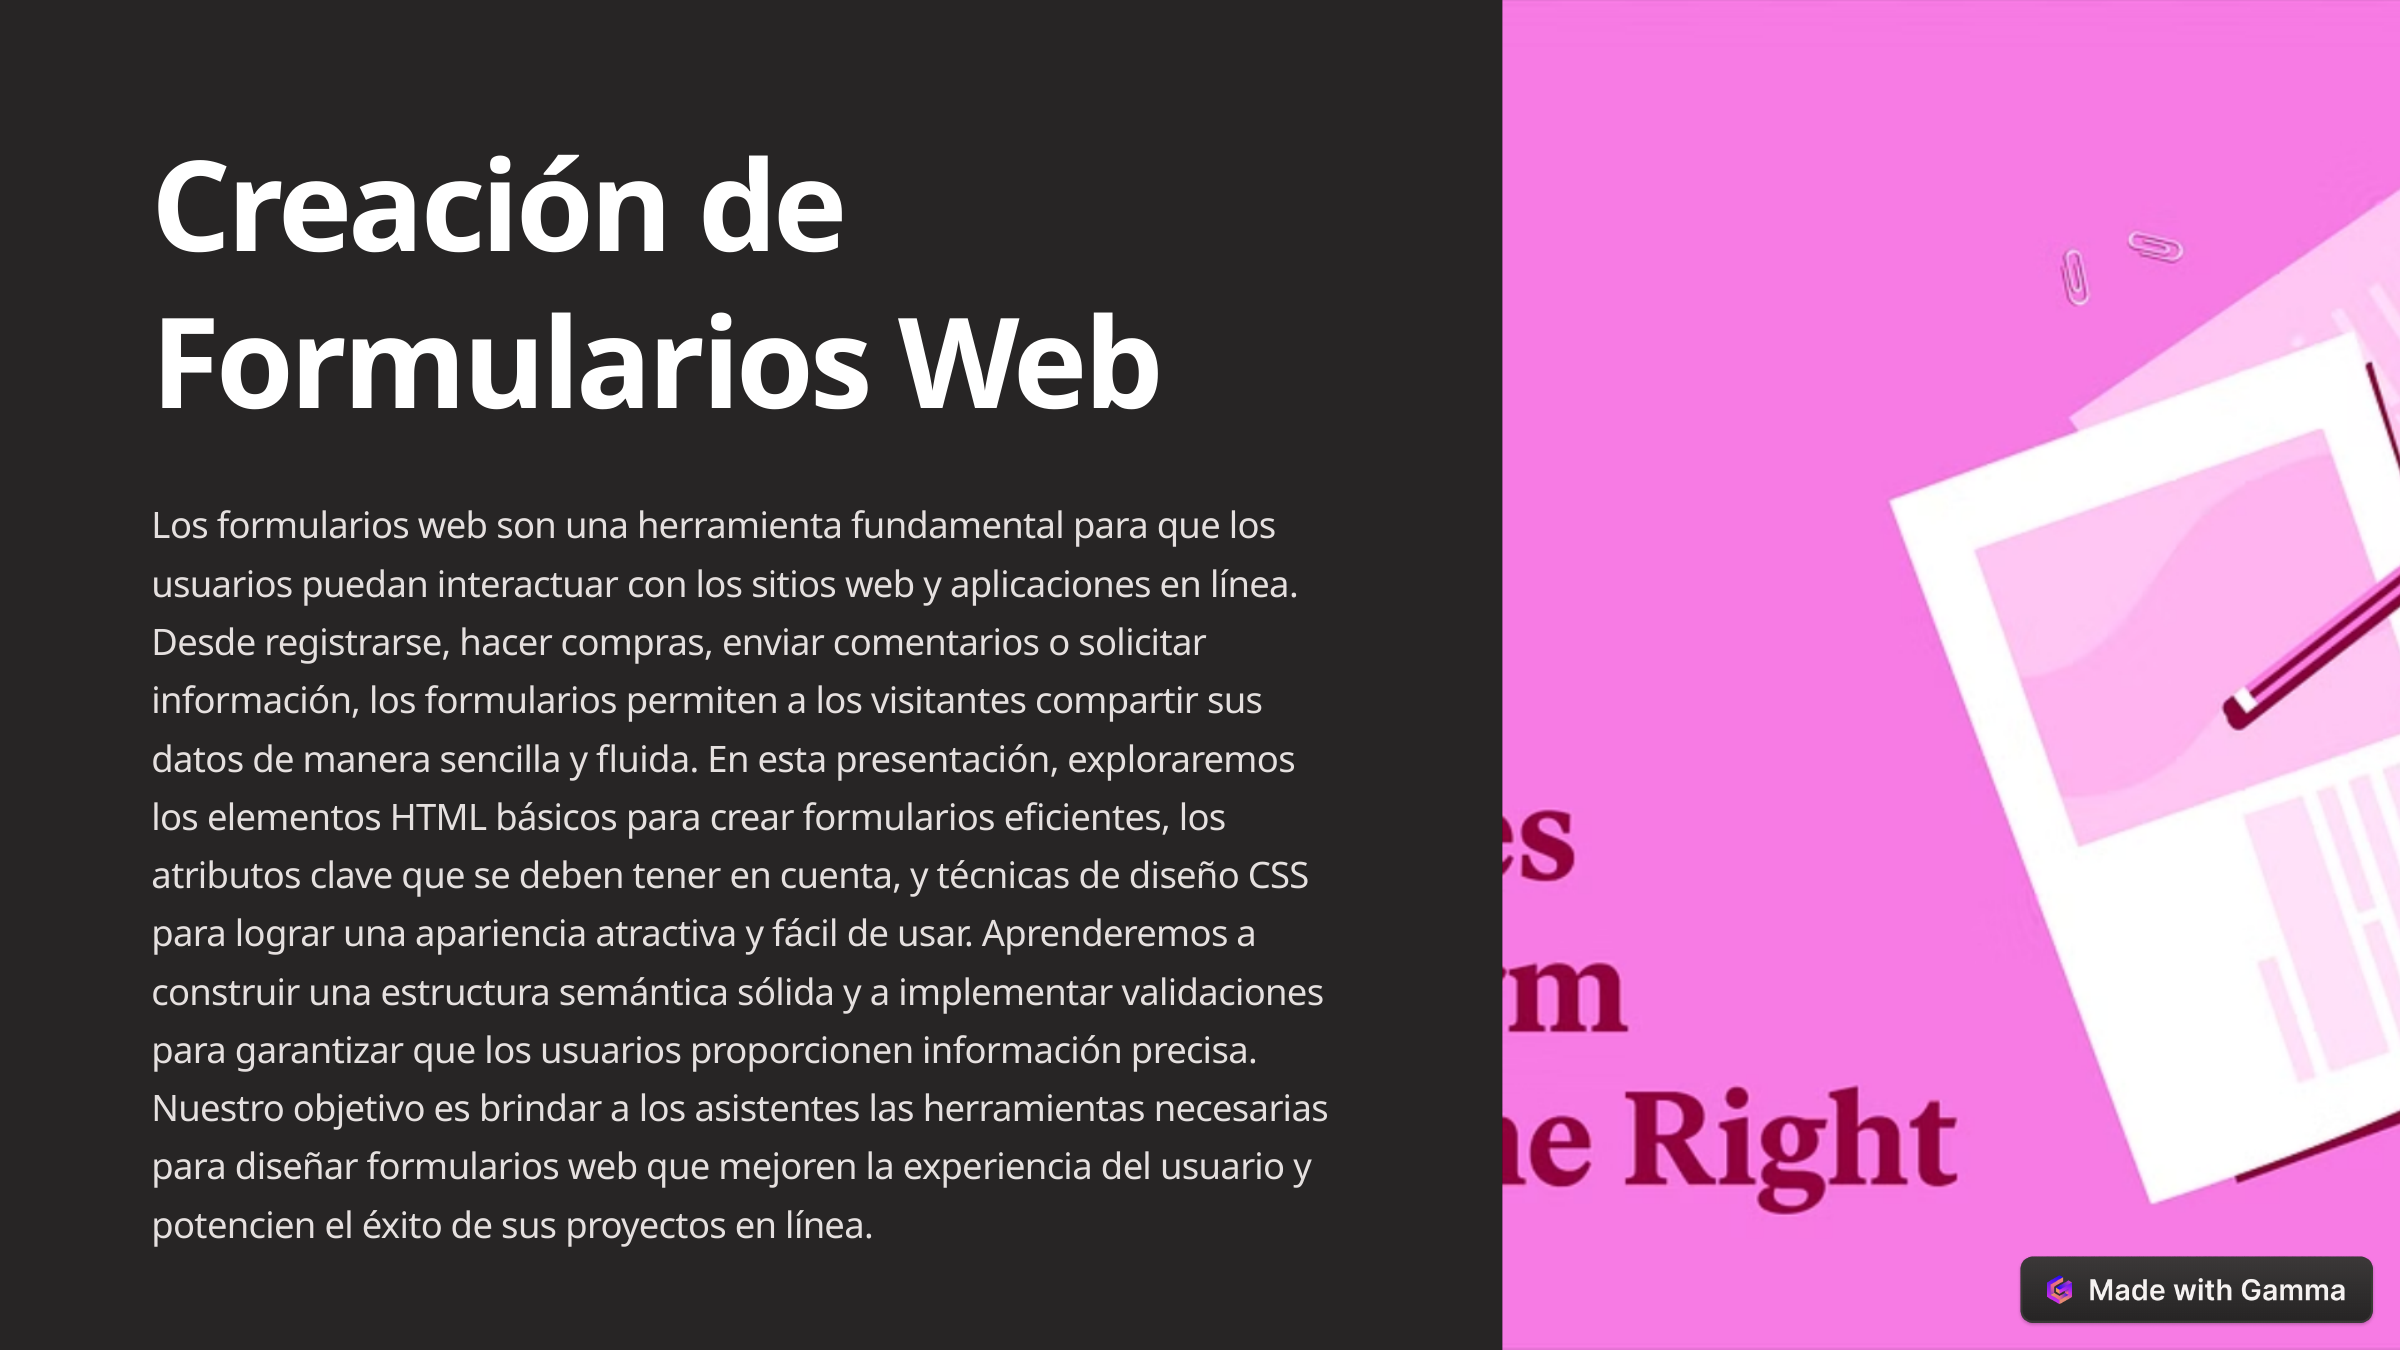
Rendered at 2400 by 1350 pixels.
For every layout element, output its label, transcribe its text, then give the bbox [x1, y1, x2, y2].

picture [1501, 0, 2400, 1350]
text_box [0, 0, 1501, 1350]
text_box Creación de Formularios Web [136, 111, 1364, 426]
text_box Los formularios web son una herramienta fundamental para que los usuarios puedan interactuar con los sitios web y aplicaciones en línea. Desde registrarse, hacer compras, enviar comentarios o solicitar información, los formularios permiten a los visitantes compartir sus datos de manera sencilla y fluida. En esta presentación, exploraremos los elementos HTML básicos para crear formularios eficientes, los atributos clave que se deben tener en cuenta, y técnicas de diseño CSS para lograr una apariencia atractiva y fácil de usar. Aprenderemos a construir una estructura semántica sólida y a implementar validaciones para garantizar que los usuarios proporcionen información precisa. Nuestro objetivo es brindar a los asistentes las herramientas necesarias para diseñar formularios web que mejoren la experiencia del usuario y potencien el éxito de sus proyectos en línea. [136, 480, 1364, 1239]
